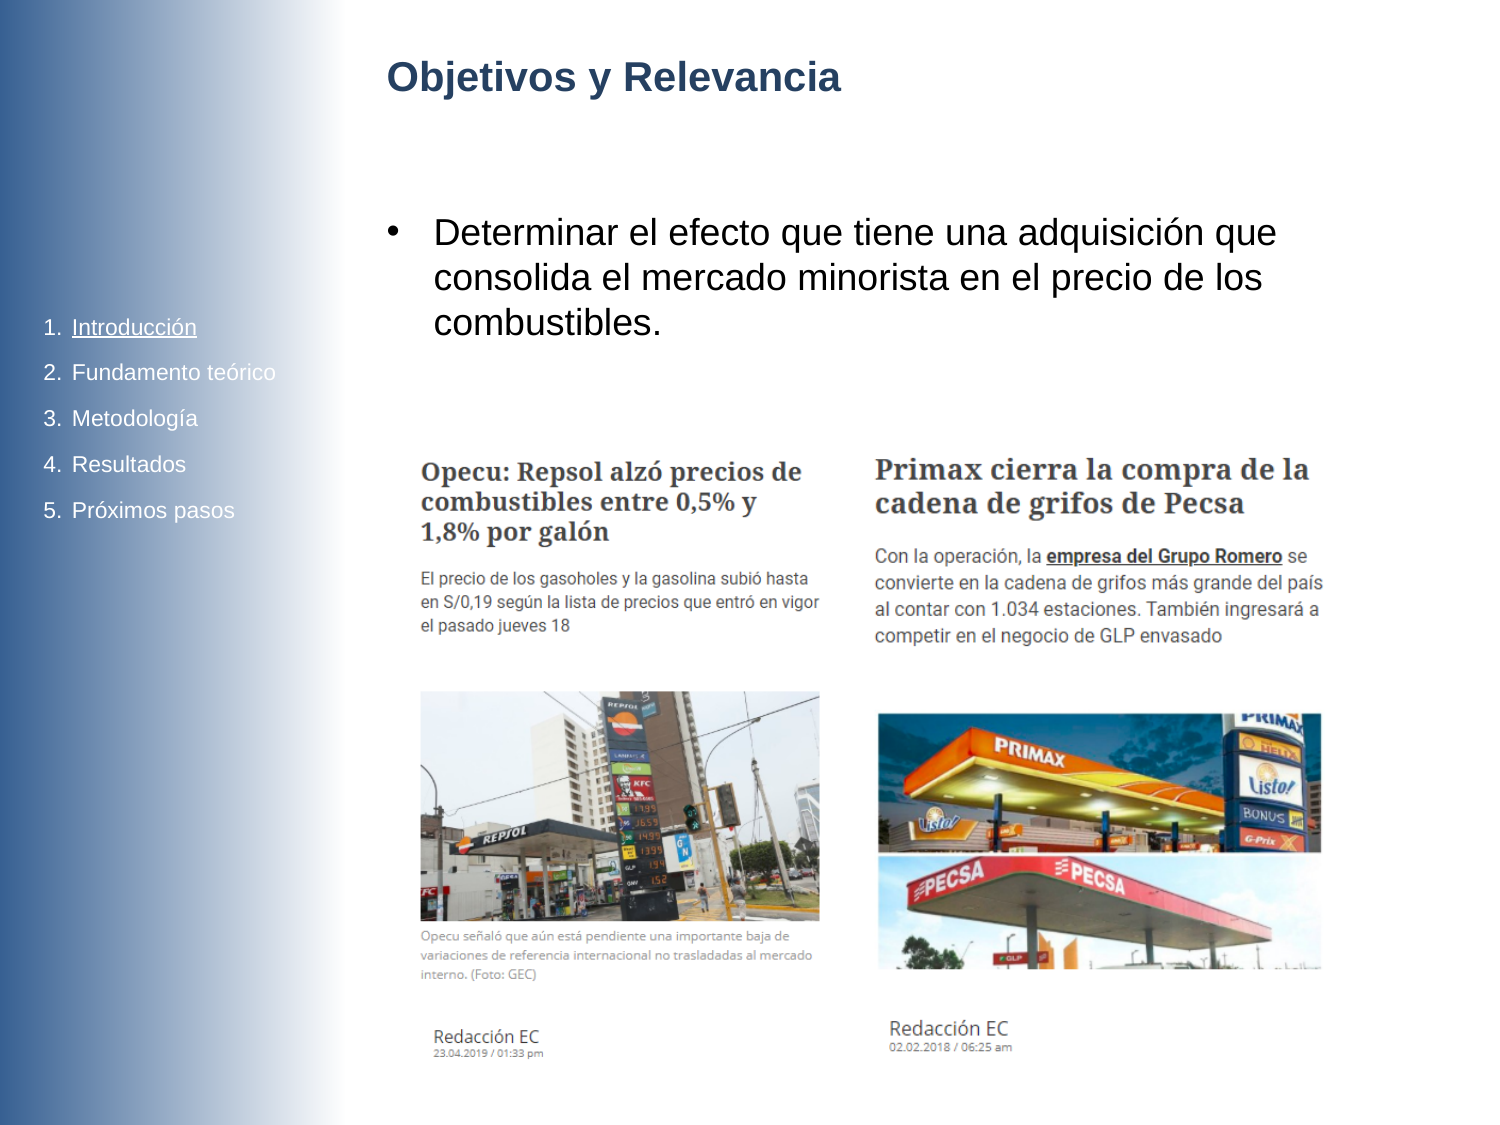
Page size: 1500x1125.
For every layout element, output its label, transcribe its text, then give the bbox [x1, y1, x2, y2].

text_box Introducción Fundamento teórico Metodología Resultados Próximos pasos [28, 290, 293, 1061]
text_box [410, 452, 1338, 1073]
text_box Objetivos y Relevancia [371, 42, 1270, 108]
text_box Determinar el efecto que tiene una adquisición que consolida el mercado minorista en el precio de los combustibles. [371, 200, 1424, 423]
